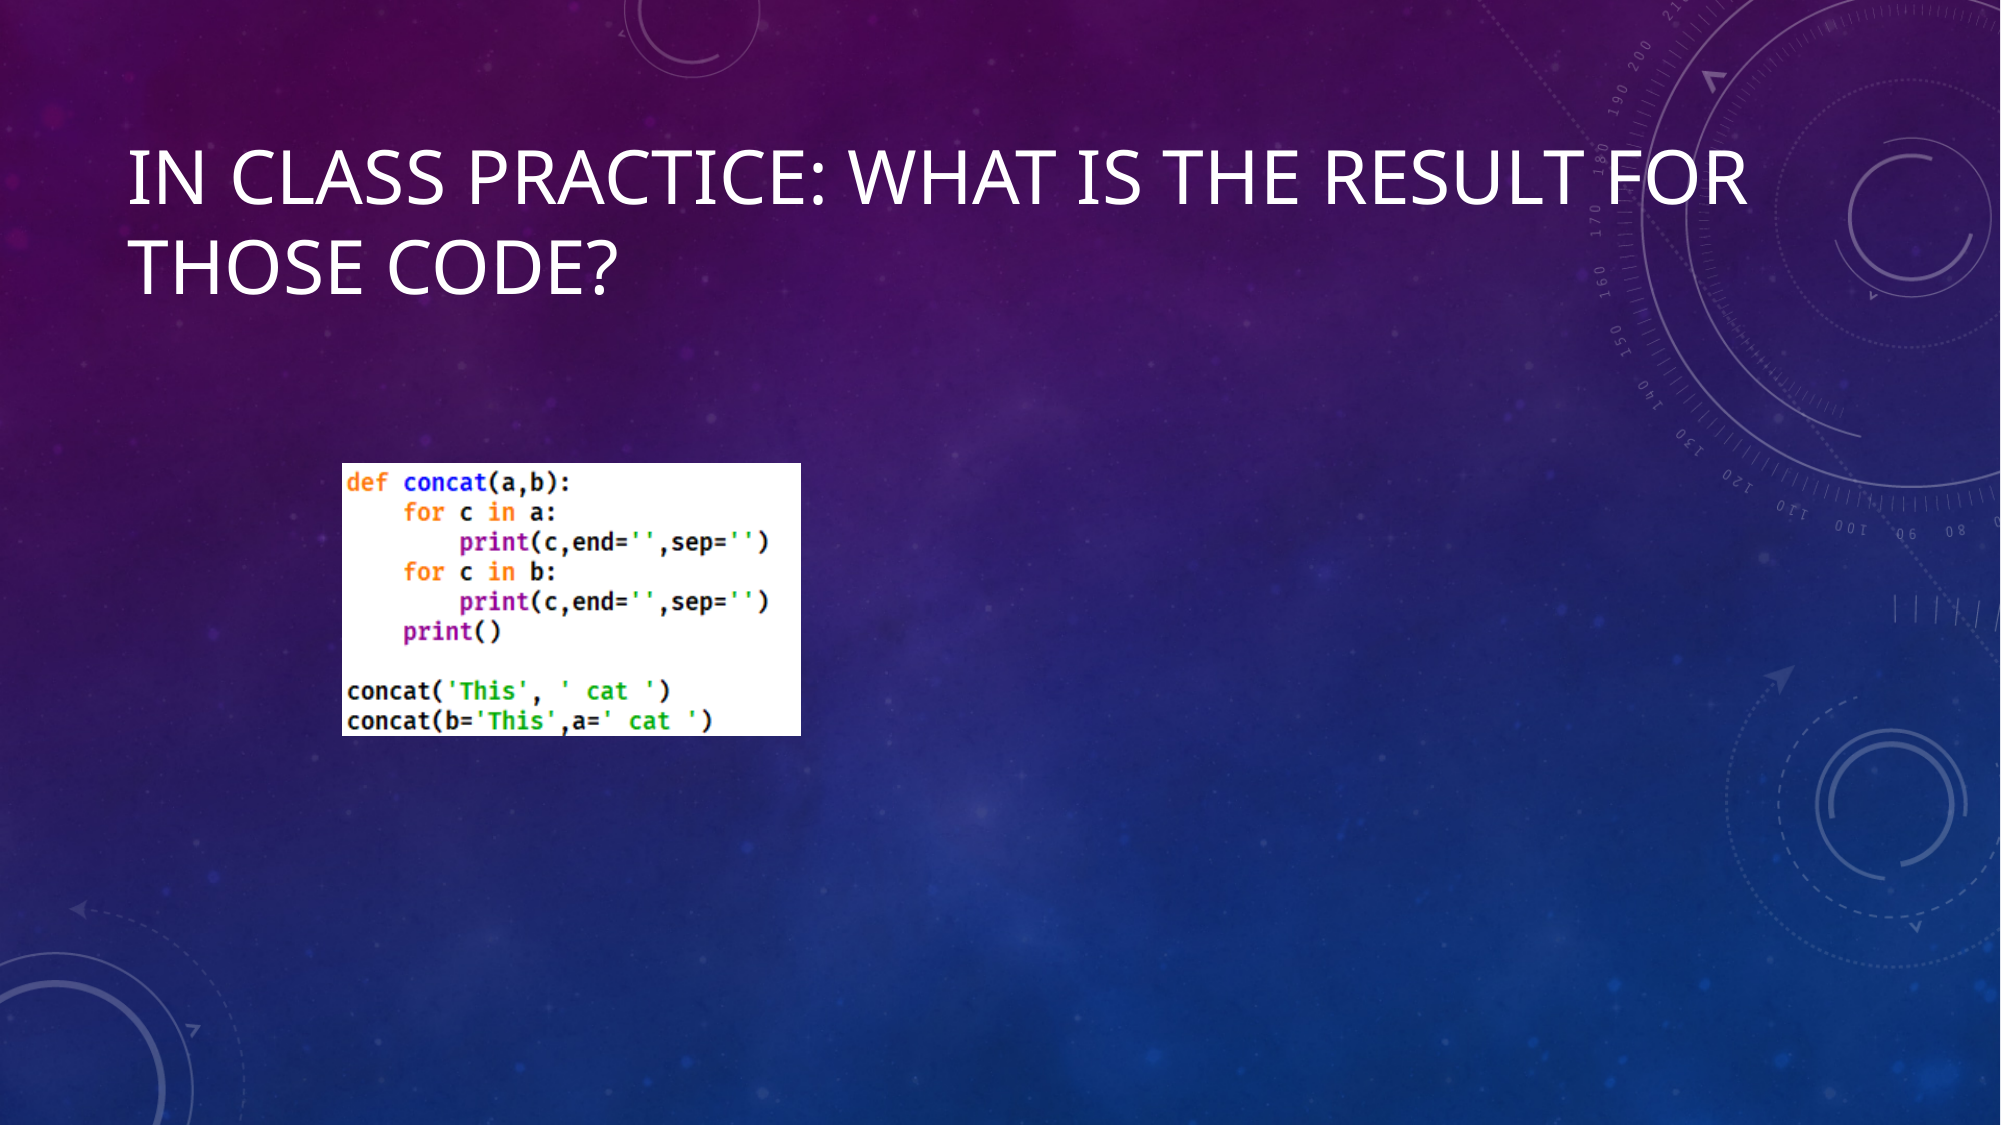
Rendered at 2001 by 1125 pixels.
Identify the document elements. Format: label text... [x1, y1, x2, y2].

title In class practice: what is the result for those code? [112, 99, 1775, 339]
picture [0, 0, 2001, 1125]
